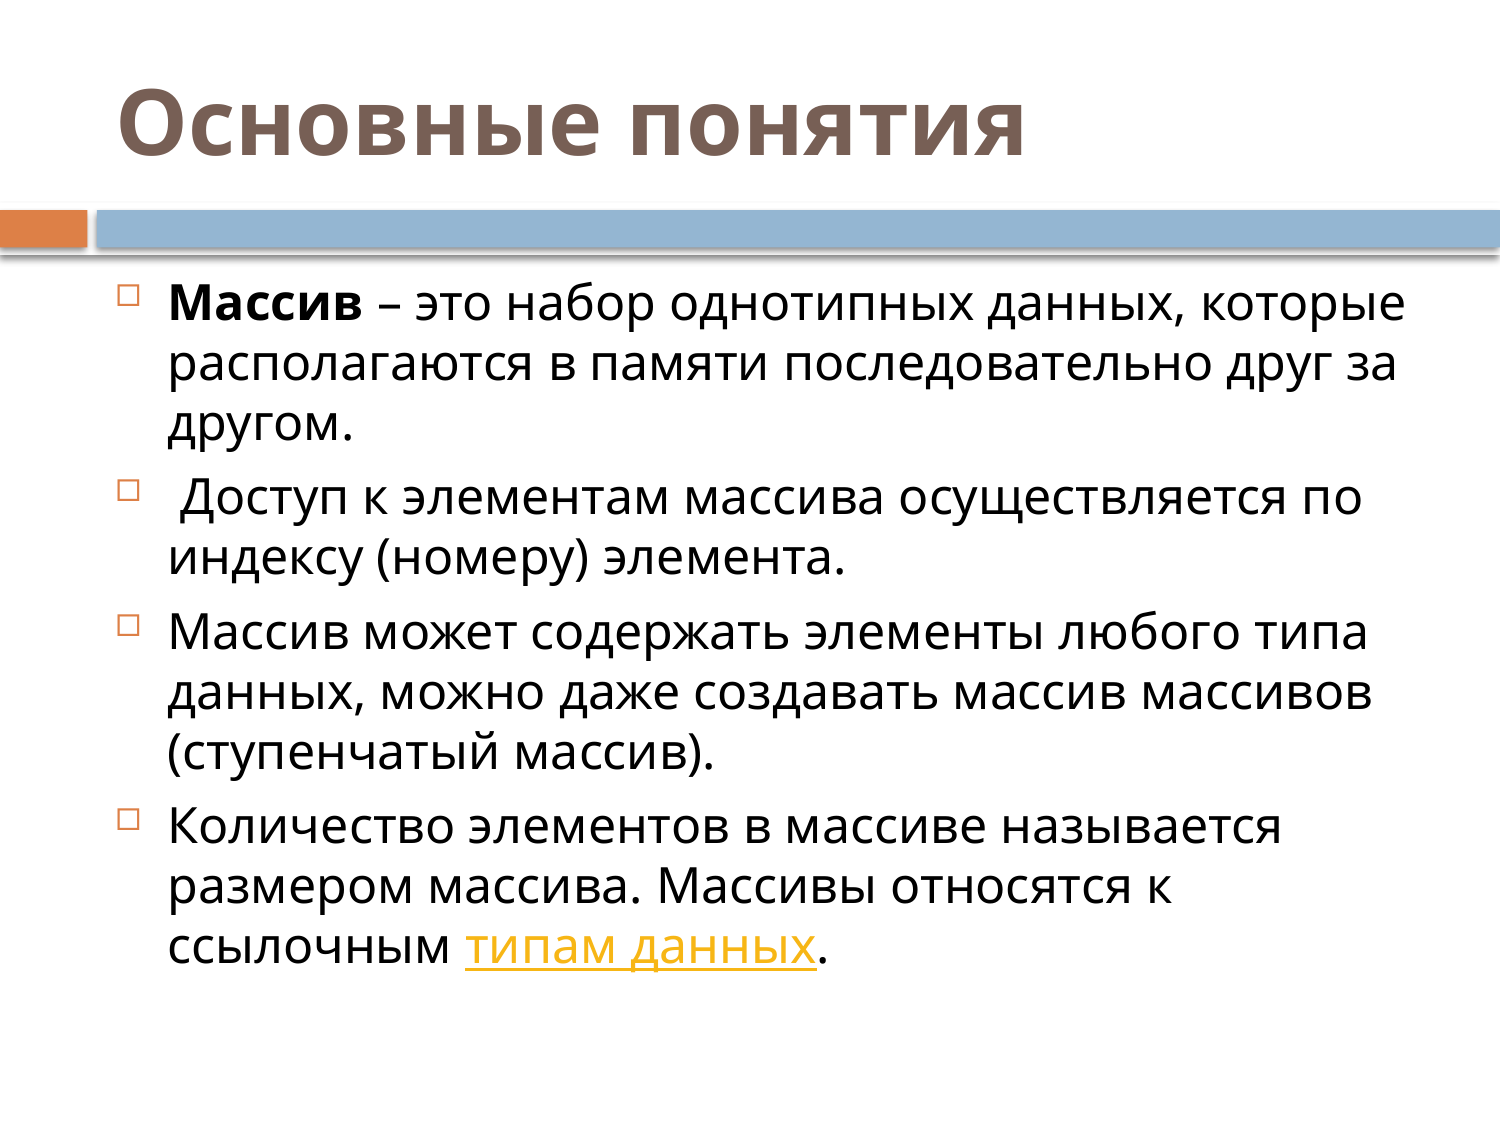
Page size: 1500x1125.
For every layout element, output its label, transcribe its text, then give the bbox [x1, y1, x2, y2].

list Массив – это набор однотипных данных, которые располагаются в памяти последовательно друг за другом. Доступ к элементам массива осуществляется по индексу (номеру) элемента. Массив может содержать элементы любого типа данных, можно даже создавать массив массивов (ступенчатый массив). Количество элементов в массиве называется размером массива. Массивы относятся к ссылочным типам данных. [100, 262, 1438, 1000]
title Основные понятия [100, 37, 1438, 200]
